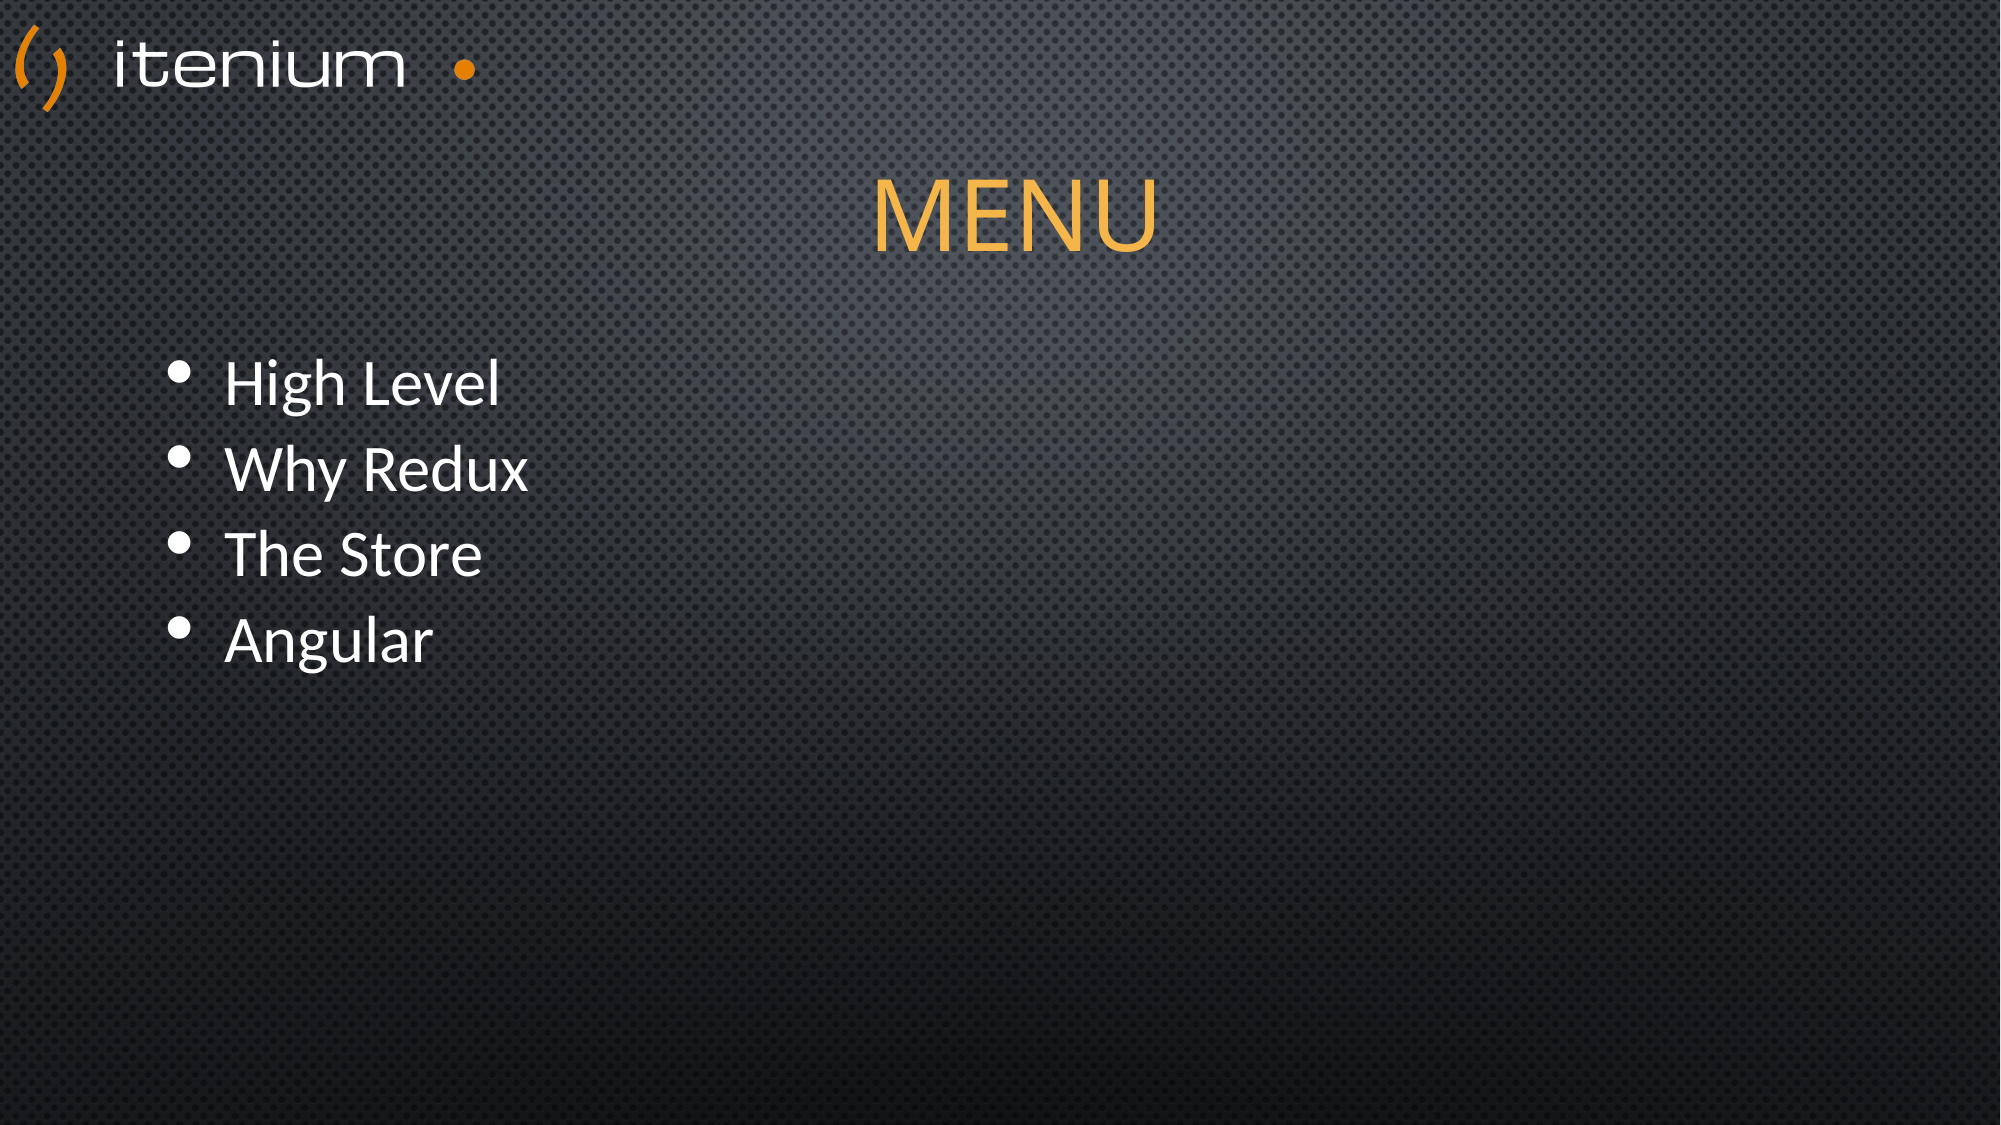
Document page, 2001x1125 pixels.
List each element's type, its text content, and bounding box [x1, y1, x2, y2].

title MENU [69, 137, 1963, 279]
picture [0, 0, 508, 138]
text_box High Level Why Redux The Store Angular [153, 326, 2000, 683]
